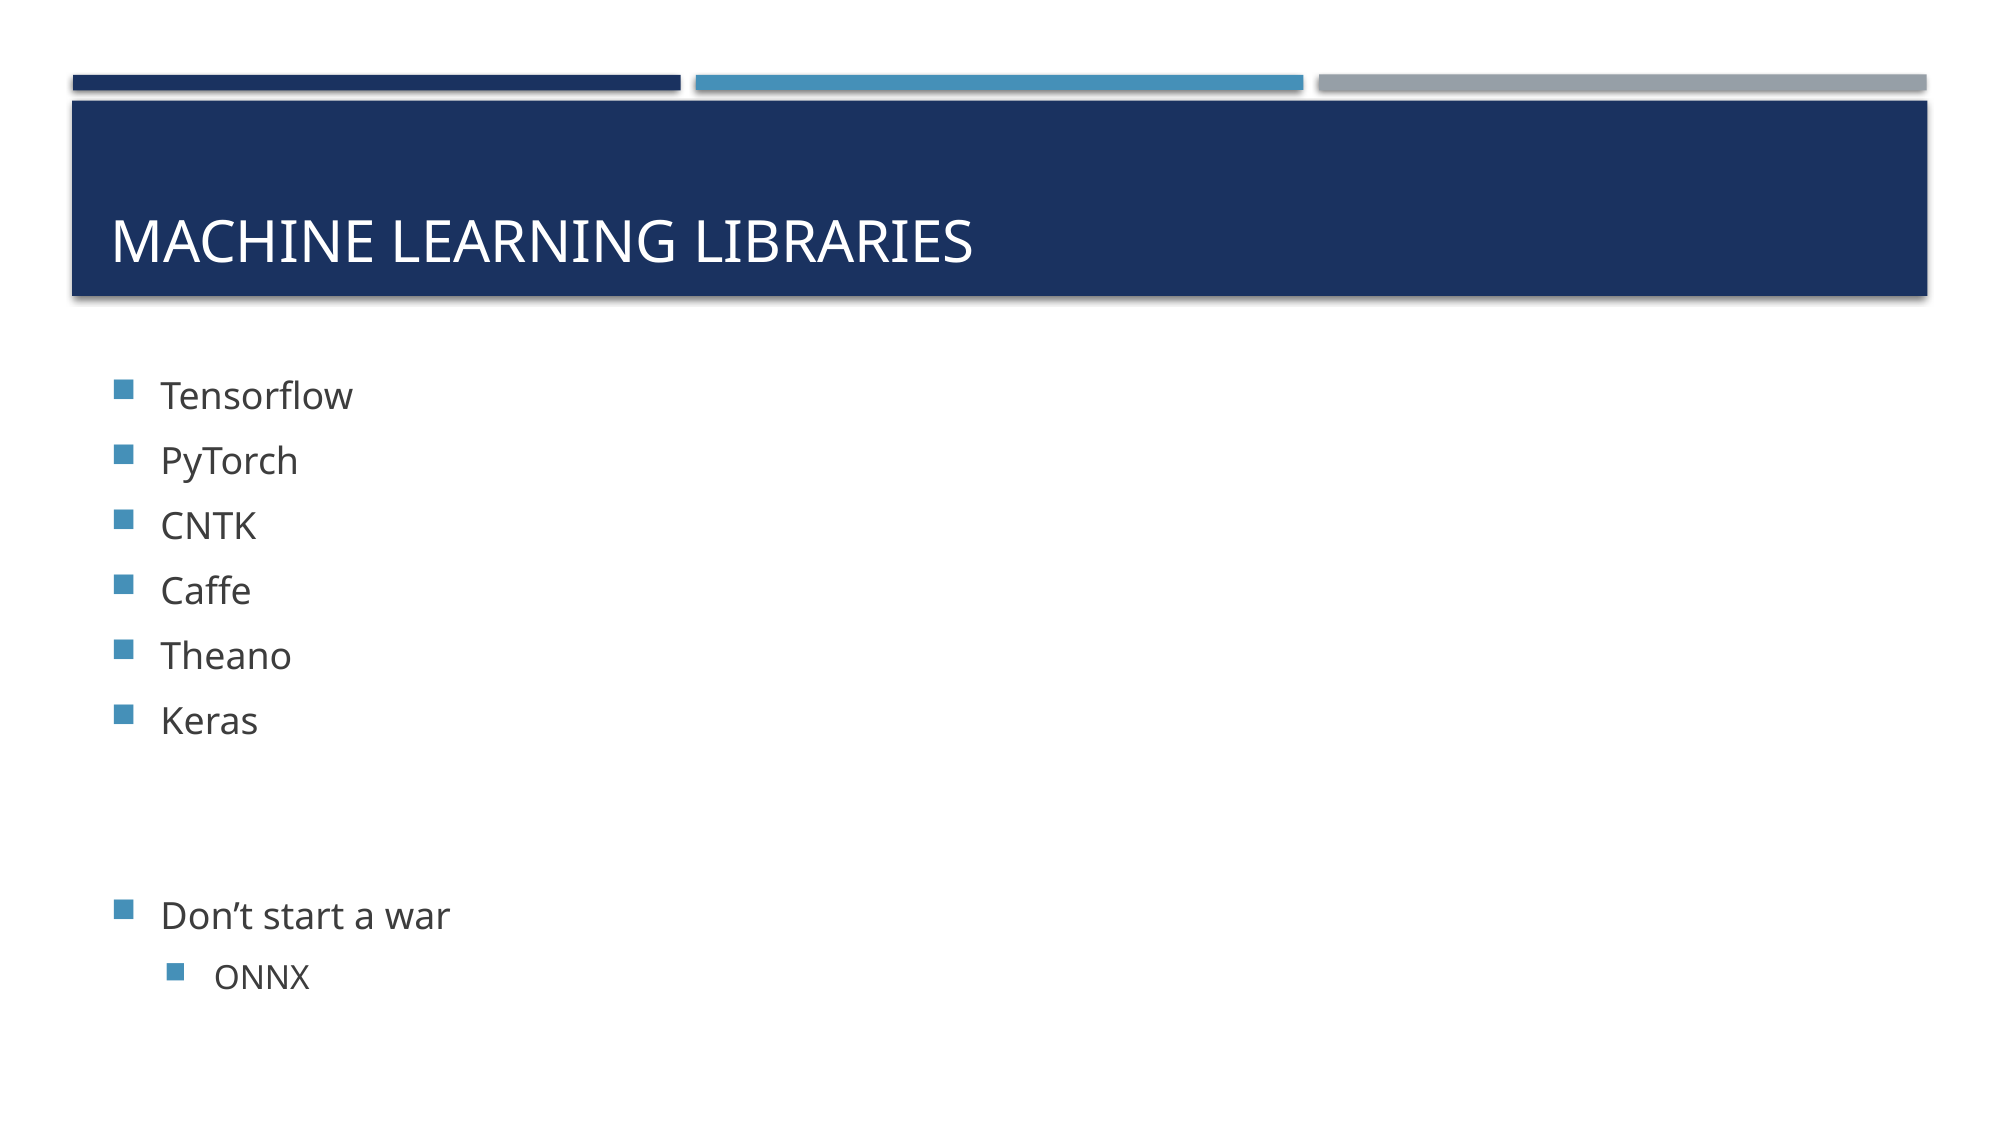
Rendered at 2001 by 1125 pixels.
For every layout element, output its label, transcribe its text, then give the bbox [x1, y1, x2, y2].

list Tensorflow PyTorch CNTK Caffe Theano Keras Don’t start a war ONNX [95, 357, 1905, 1010]
title Machine Learning libraries [95, 115, 1905, 282]
